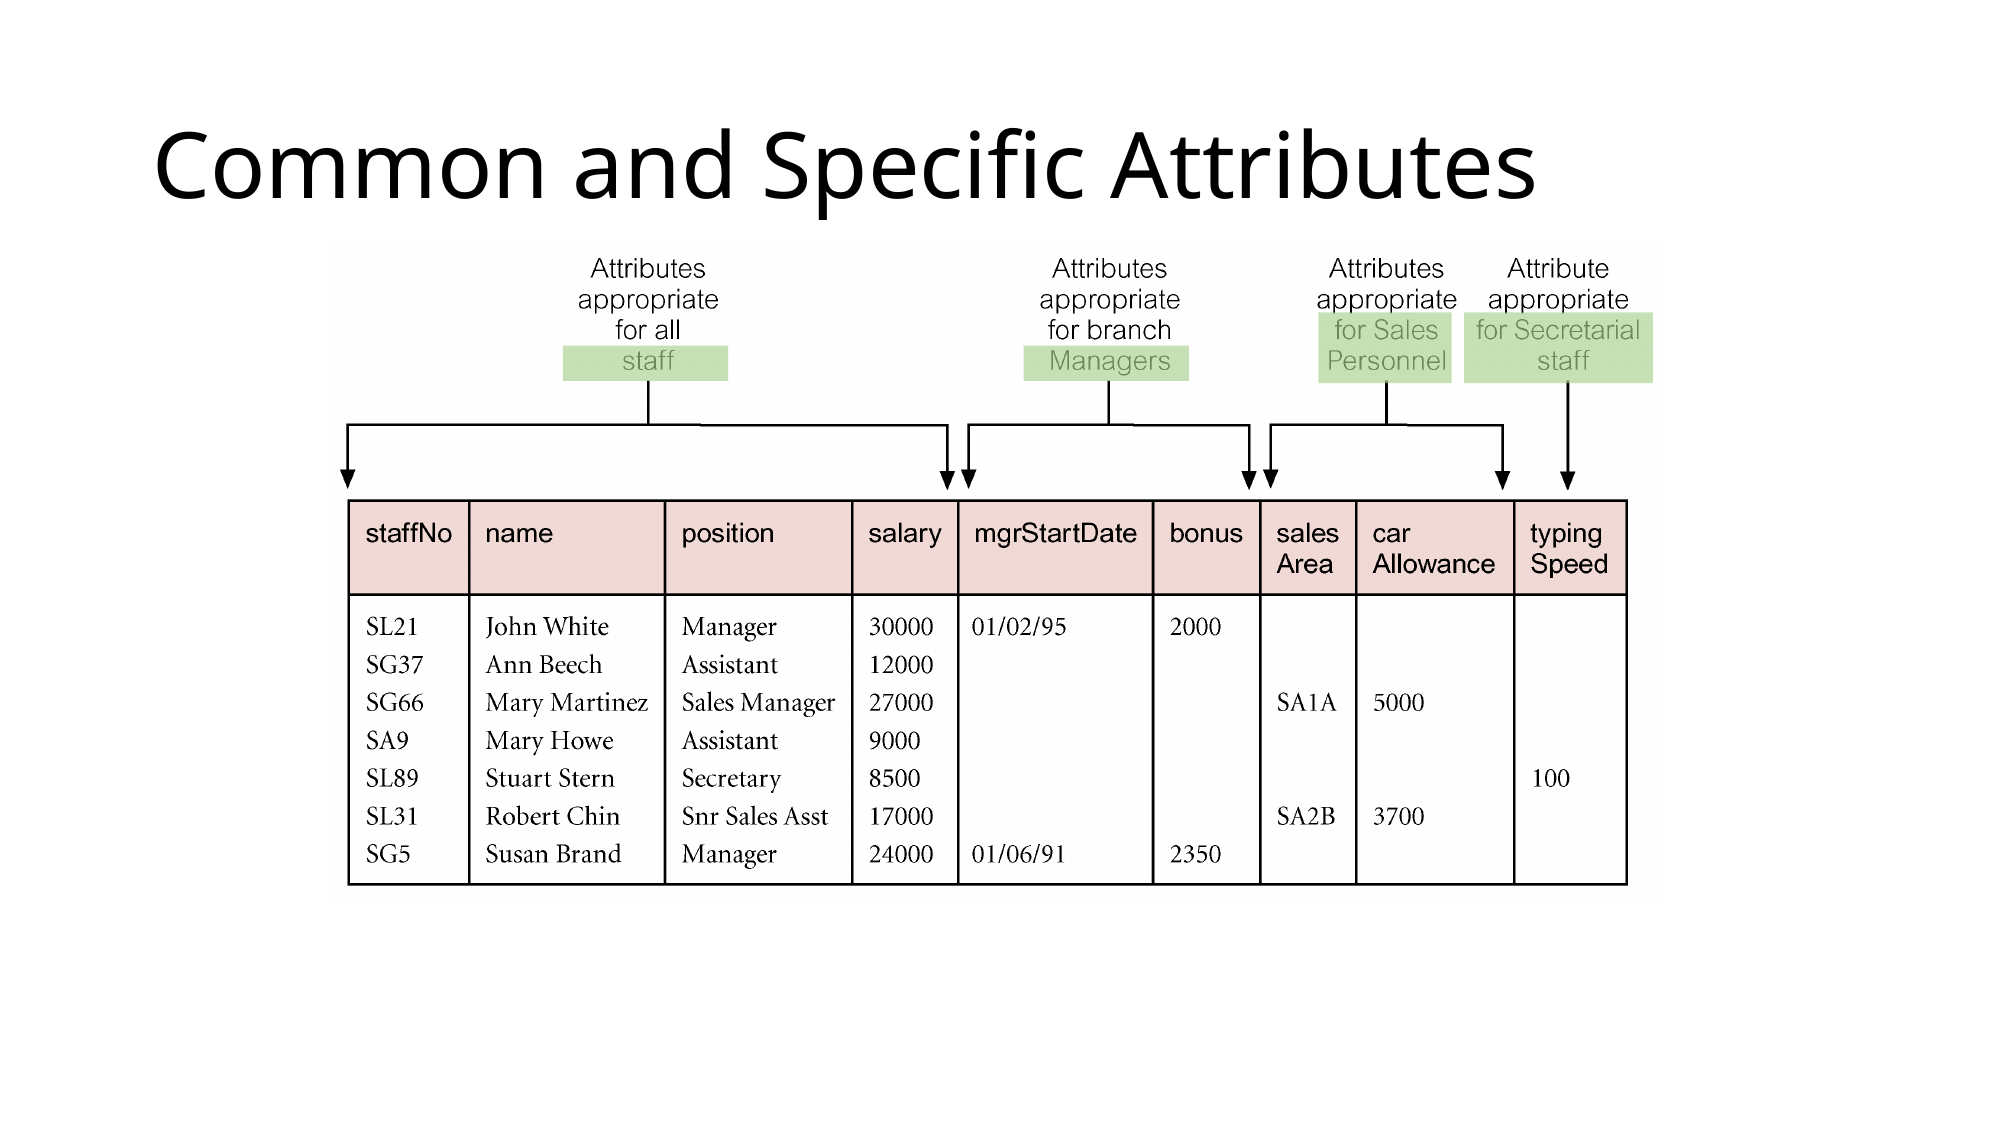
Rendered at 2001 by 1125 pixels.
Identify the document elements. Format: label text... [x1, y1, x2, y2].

picture [324, 237, 1663, 905]
title Common and Specific Attributes [137, 59, 1863, 278]
